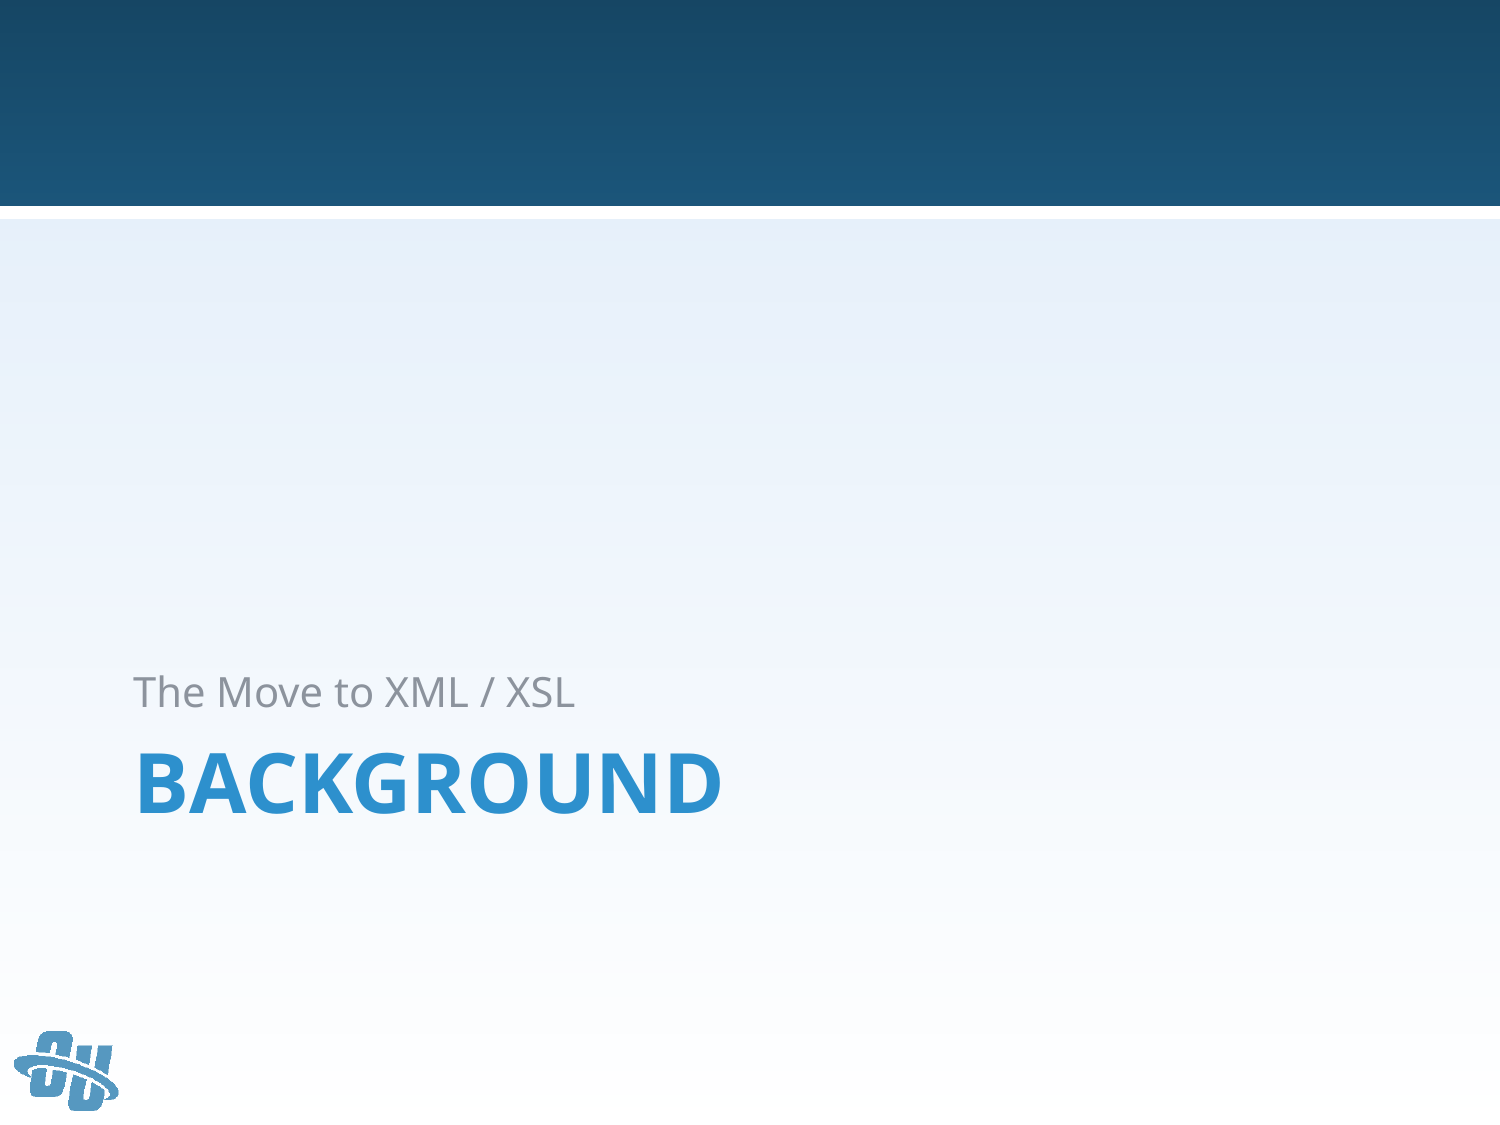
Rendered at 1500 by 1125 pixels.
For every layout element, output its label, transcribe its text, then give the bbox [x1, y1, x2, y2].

title Background [118, 723, 1394, 947]
list The Move to XML / XSL [118, 476, 1394, 723]
